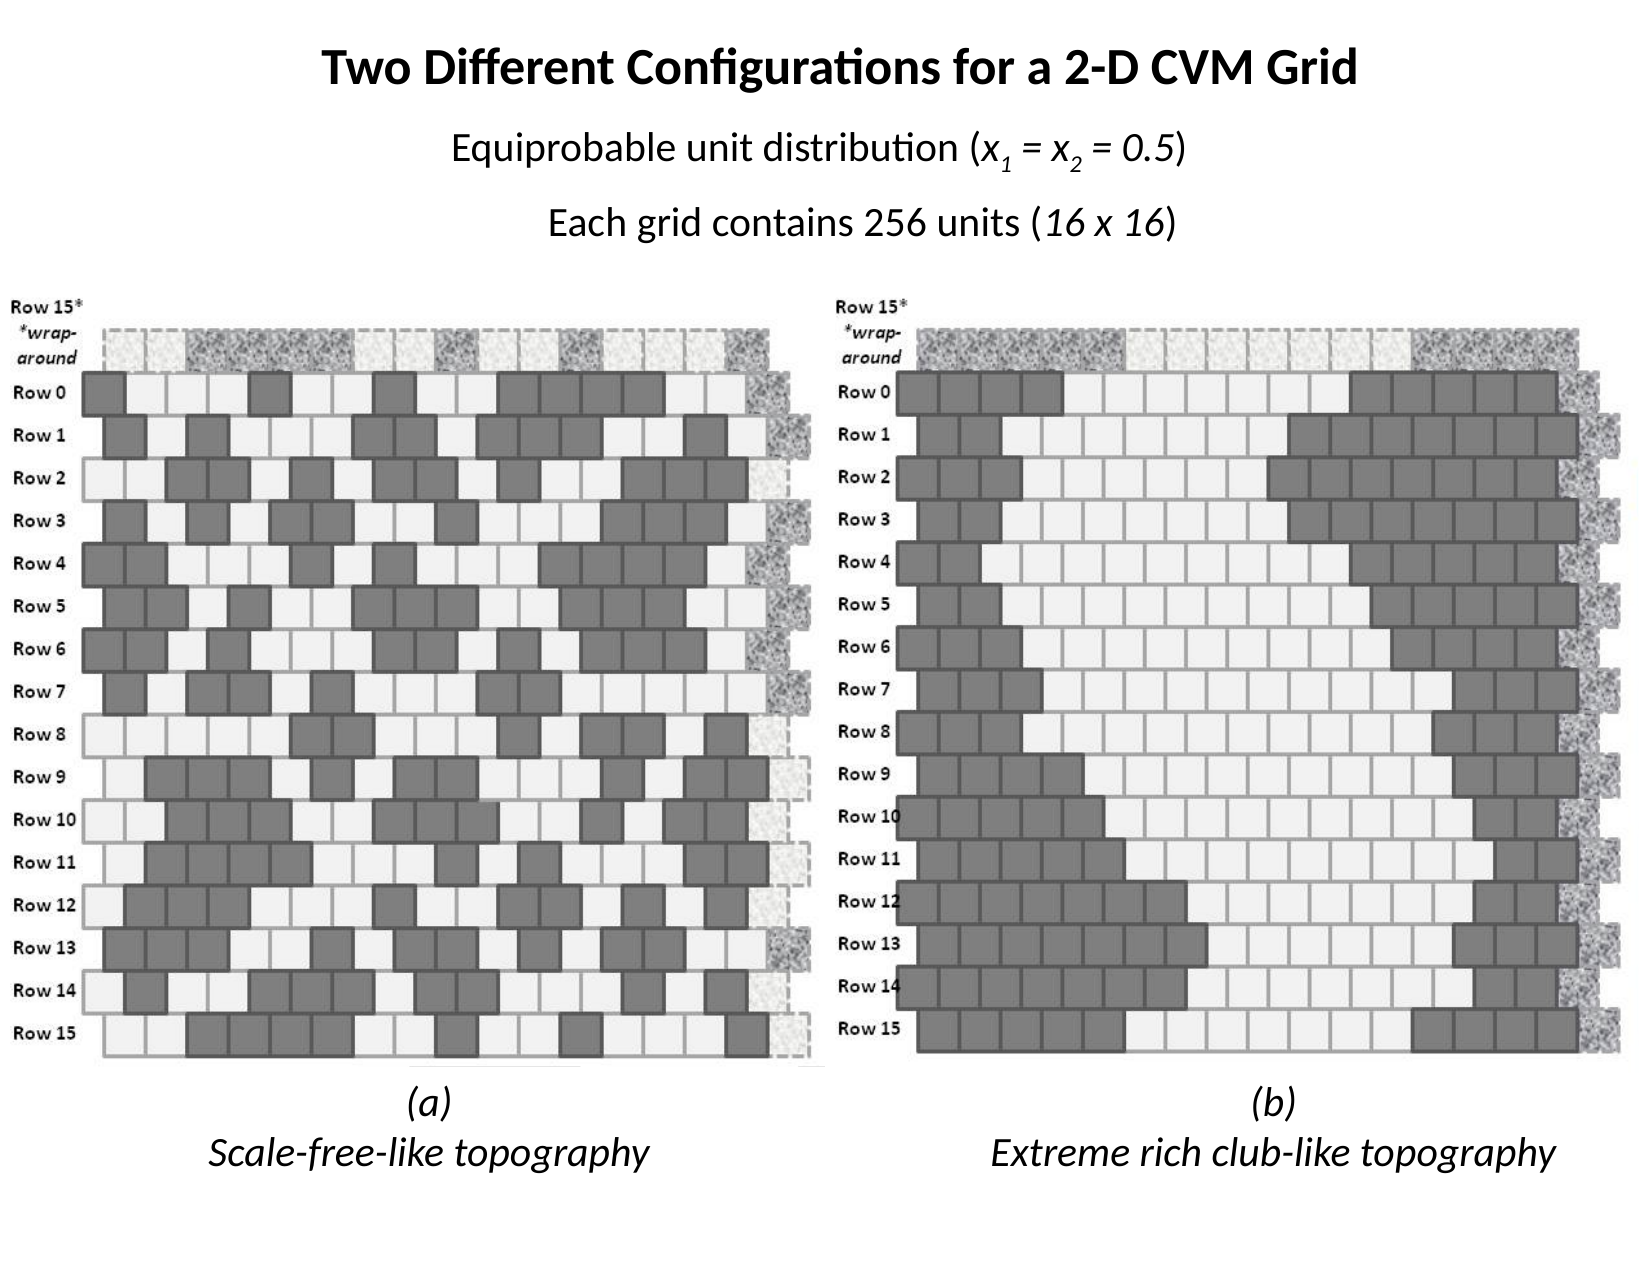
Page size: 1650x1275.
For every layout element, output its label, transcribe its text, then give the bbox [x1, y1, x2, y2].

text_box Each grid contains 256 units (16 x 16) [532, 187, 1193, 253]
picture [0, 287, 1639, 1073]
text_box Two Different Configurations for a 2-D CVM Grid [306, 24, 1375, 103]
text_box (b) Extreme rich club-like topography [973, 1082, 1574, 1184]
text_box (a) Scale-free-like topography [191, 1075, 667, 1184]
text_box Equiprobable unit distribution (x1 = x2 = 0.5) [435, 112, 1203, 185]
